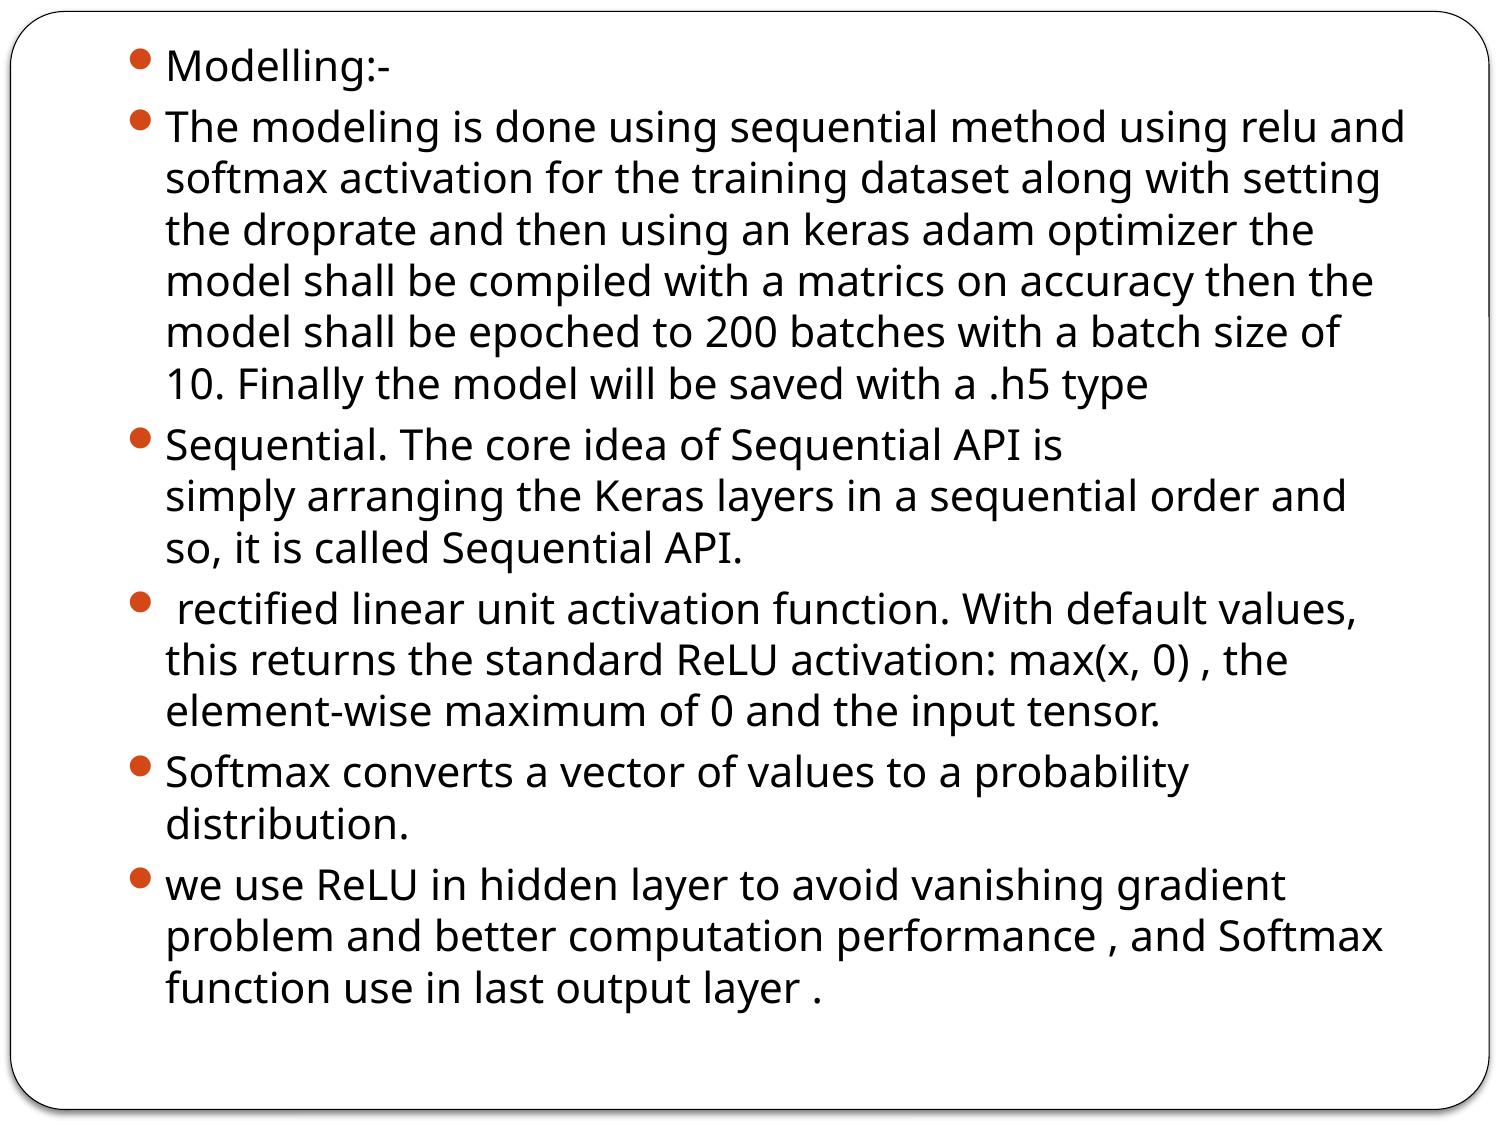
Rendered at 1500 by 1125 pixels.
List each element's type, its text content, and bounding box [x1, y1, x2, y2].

list Modelling:- The modeling is done using sequential method using relu and softmax activation for the training dataset along with setting the droprate and then using an keras adam optimizer the model shall be compiled with a matrics on accuracy then the model shall be epoched to 200 batches with a batch size of 10. Finally the model will be saved with a .h5 type Sequential. The core idea of Sequential API is simply arranging the Keras layers in a sequential order and so, it is called Sequential API. rectified linear unit activation function. With default values, this returns the standard ReLU activation: max(x, 0) , the element-wise maximum of 0 and the input tensor. Softmax converts a vector of values to a probability distribution. we use ReLU in hidden layer to avoid vanishing gradient problem and better computation performance , and Softmax function use in last output layer . [112, 30, 1425, 1071]
